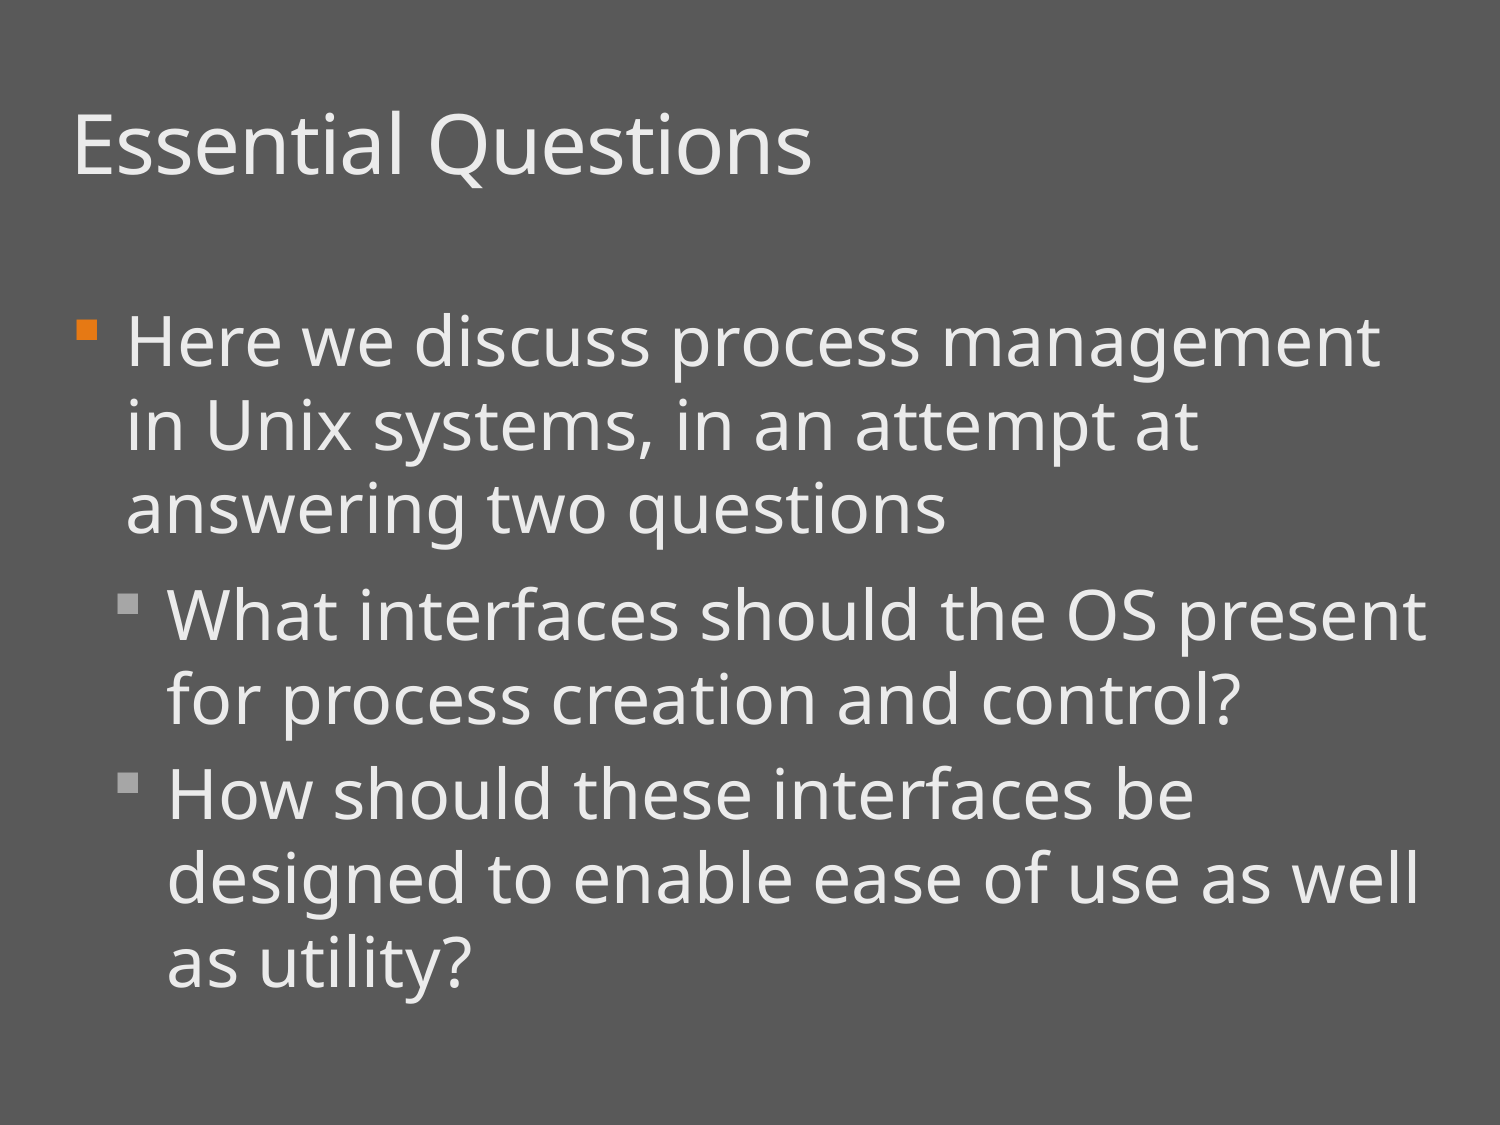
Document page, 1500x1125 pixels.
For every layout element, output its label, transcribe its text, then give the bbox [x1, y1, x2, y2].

list Here we discuss process management in Unix systems, in an attempt at answering two questions What interfaces should the OS present for process creation and control? How should these interfaces be designed to enable ease of use as well as utility? [70, 296, 1430, 1065]
title Essential Questions [70, 104, 1430, 238]
